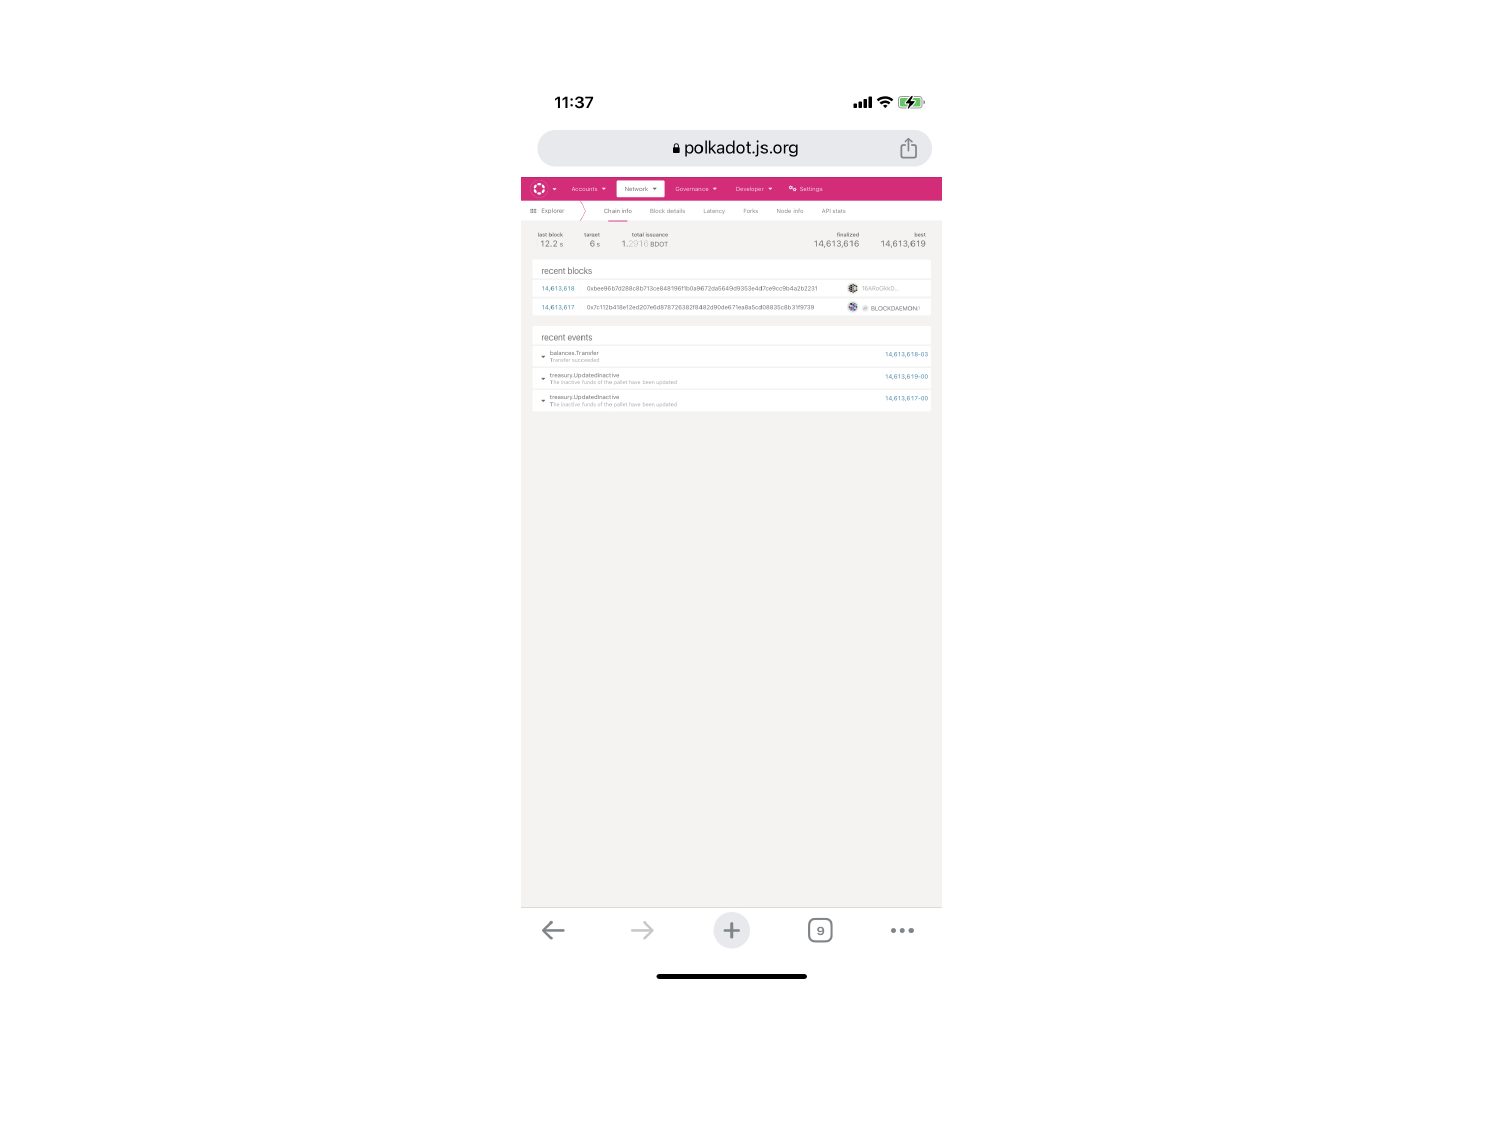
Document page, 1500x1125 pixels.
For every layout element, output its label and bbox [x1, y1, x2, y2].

picture [492, 51, 972, 1018]
